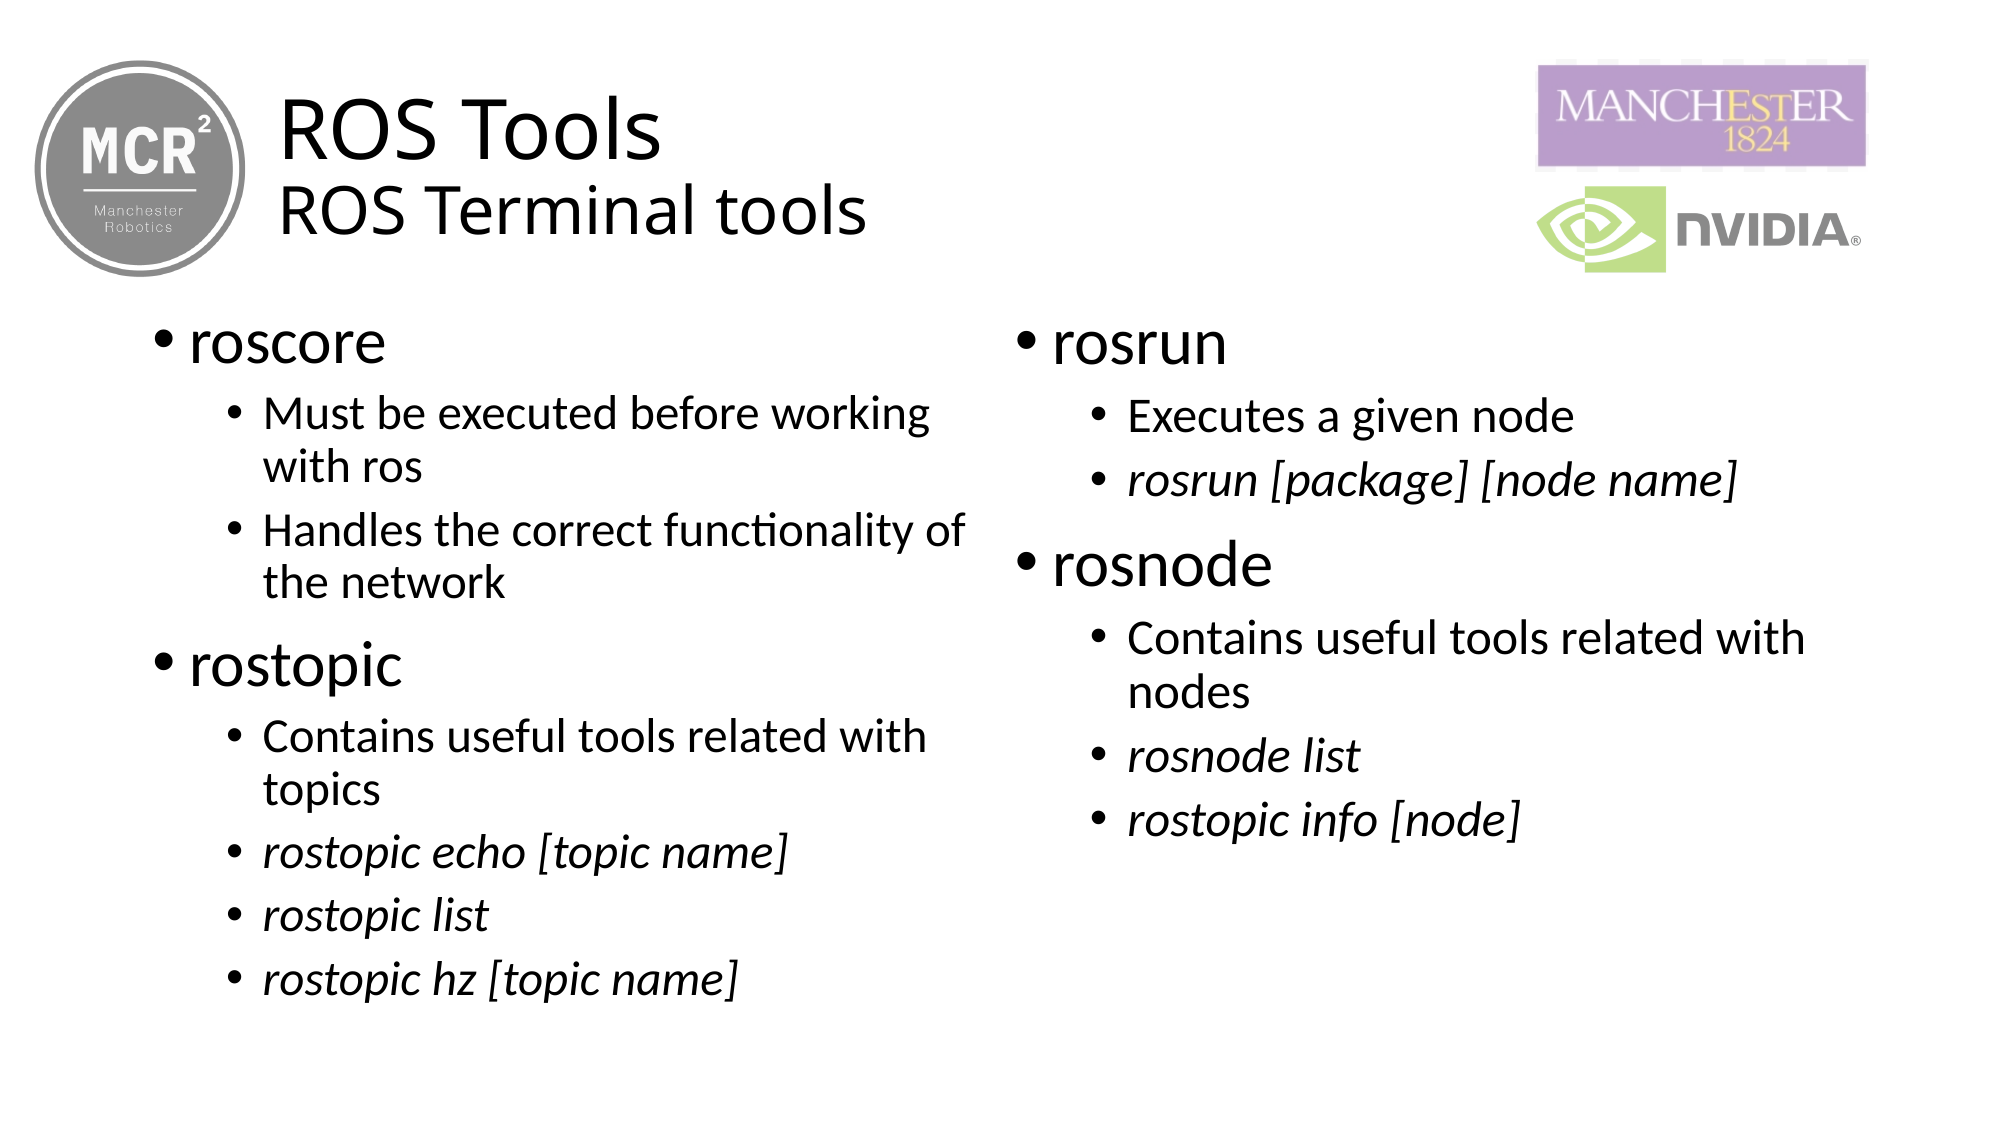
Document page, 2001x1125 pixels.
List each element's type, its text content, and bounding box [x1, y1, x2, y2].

title ROS Tools ROS Terminal tools [262, 59, 1518, 278]
text_box rosrun Executes a given node rosrun [package] [node name] rosnode Contains useful tools related with nodes rosnode list rostopic info [node] [999, 299, 1863, 1014]
list roscore Must be executed before working with ros Handles the correct functionality of the network rostopic Contains useful tools related with topics rostopic echo [topic name] rostopic list rostopic hz [topic name] [137, 299, 999, 1014]
